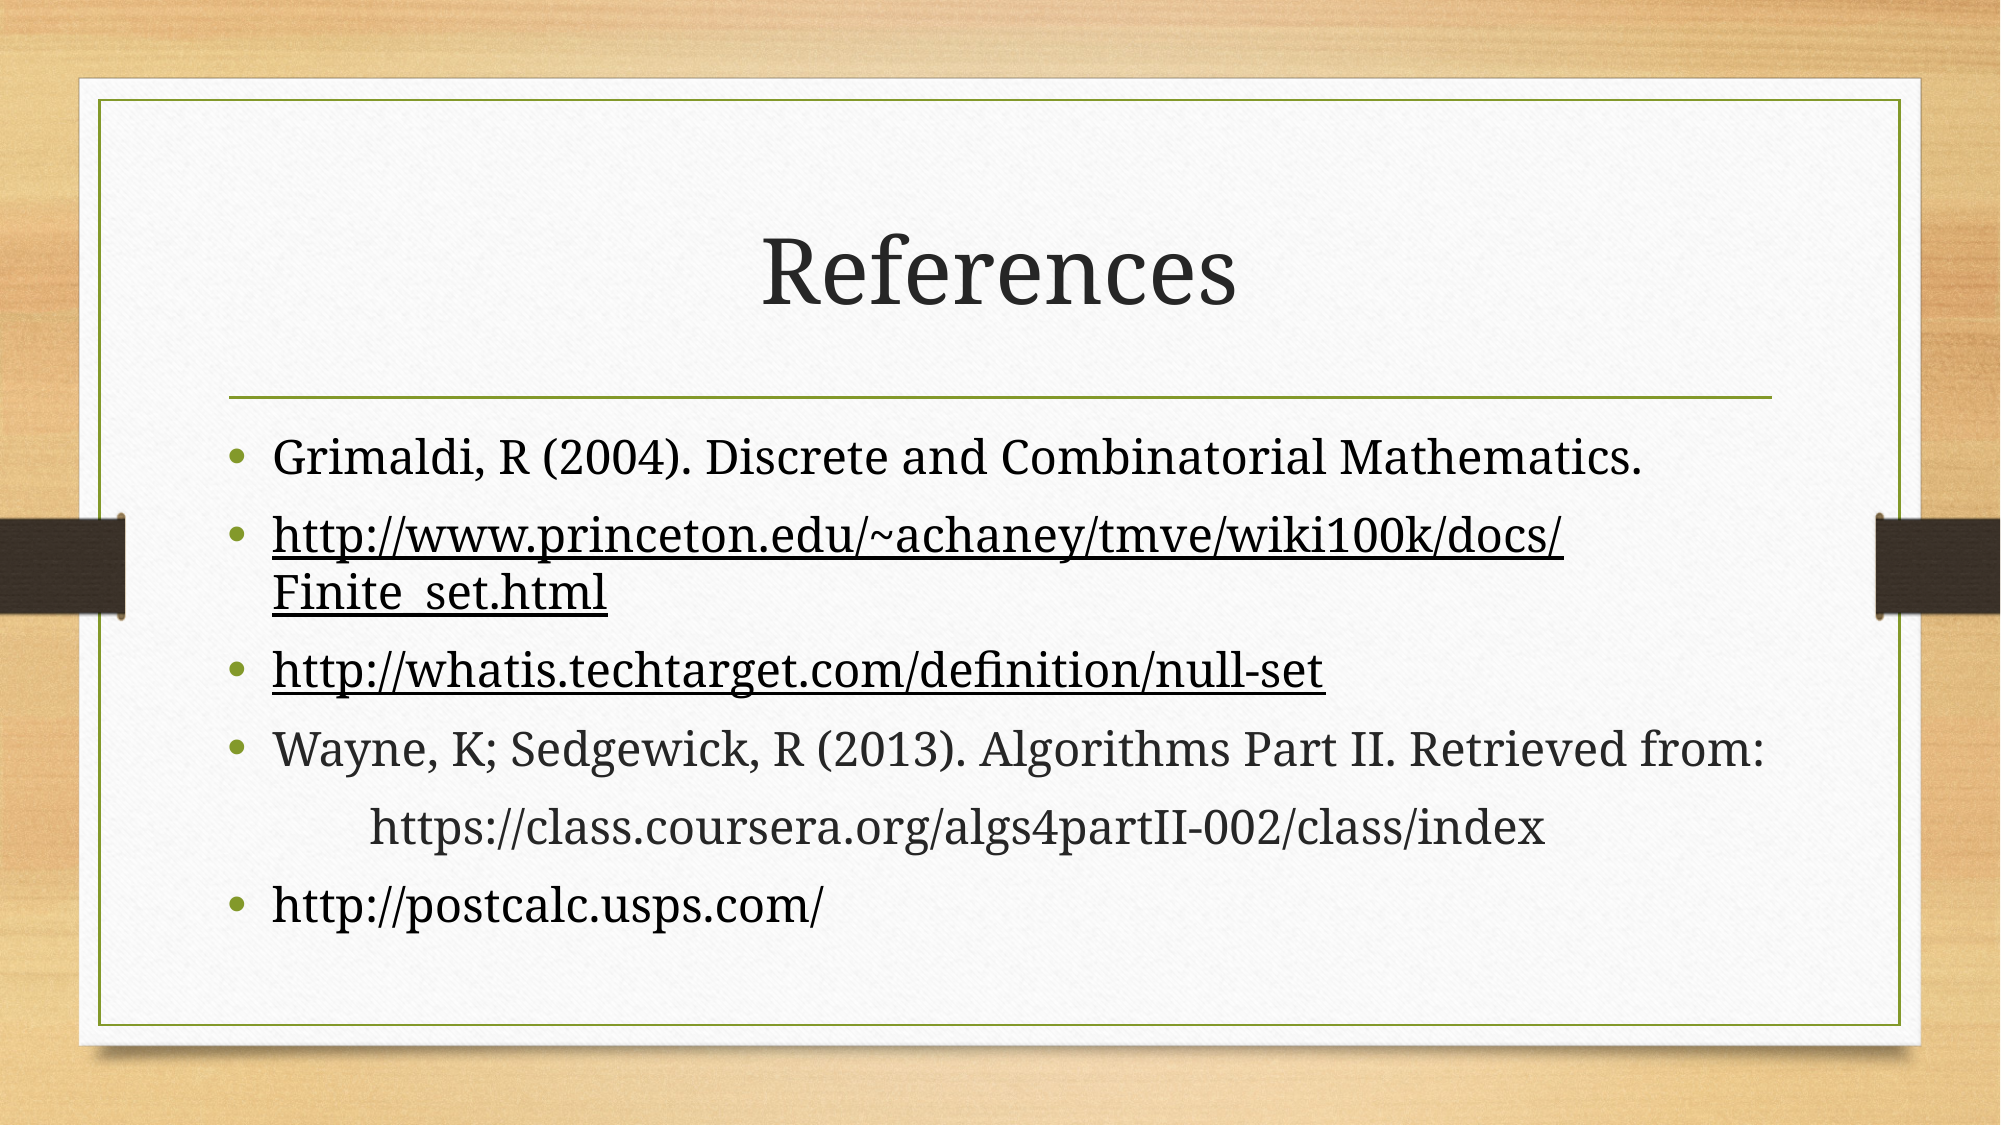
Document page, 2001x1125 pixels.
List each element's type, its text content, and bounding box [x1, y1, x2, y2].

list Grimaldi, R (2004). Discrete and Combinatorial Mathematics. http://www.princeton.edu/~achaney/tmve/wiki100k/docs/Finite_set.html http://whatis.techtarget.com/definition/null-set Wayne, K; Sedgewick, R (2013). Algorithms Part II. Retrieved from: https://class.coursera.org/algs4partII-002/class/index http://postcalc.usps.com/ [212, 419, 1788, 964]
picture [0, 0, 2001, 1125]
title References [212, 161, 1788, 375]
